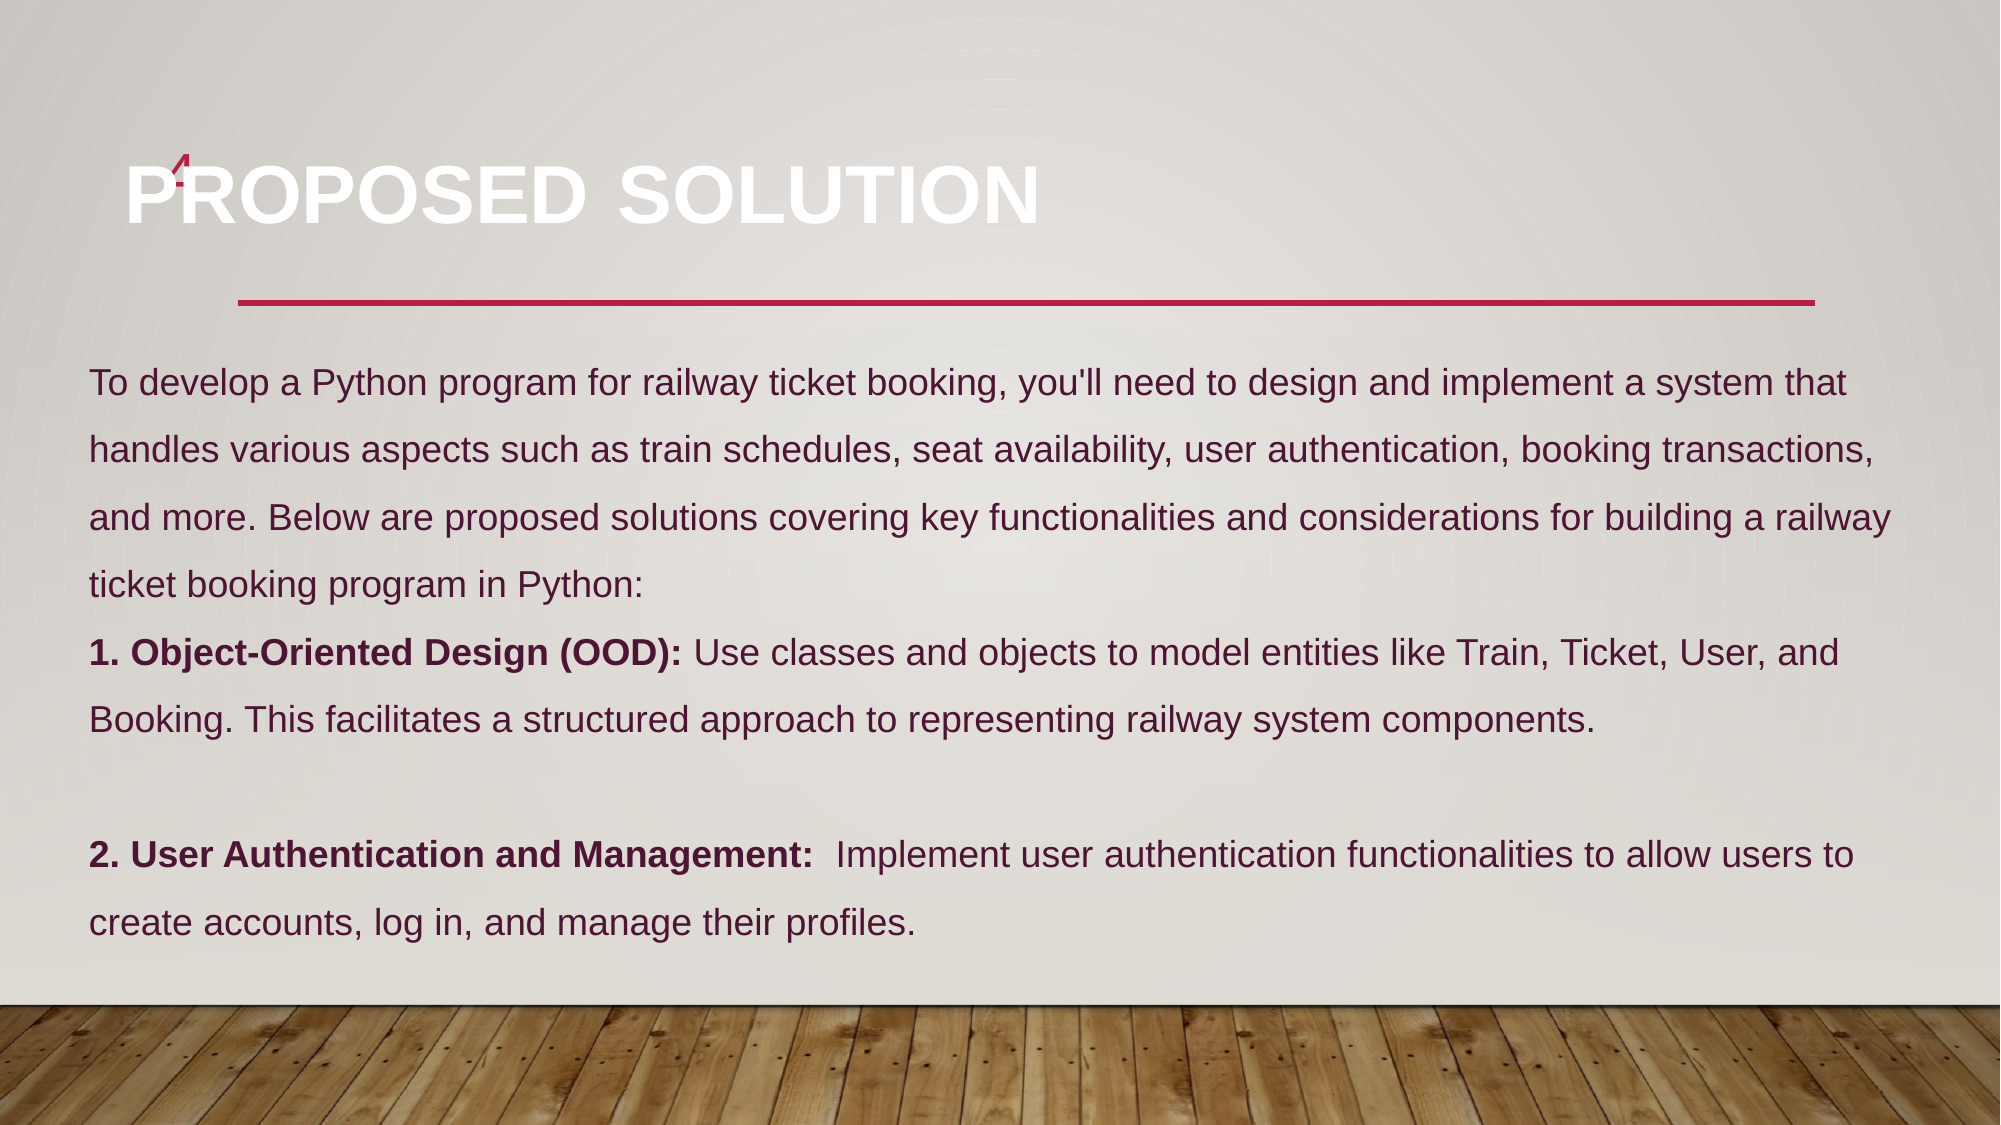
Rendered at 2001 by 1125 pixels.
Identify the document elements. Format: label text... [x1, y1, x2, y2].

slide_number 4 [78, 131, 212, 214]
text_box To develop a Python program for railway ticket booking, you'll need to design and implement a system that handles various aspects such as train schedules, seat availability, user authentication, booking transactions, and more. Below are proposed solutions covering key functionalities and considerations for building a railway ticket booking program in Python: 1.⁠ ⁠Object-Oriented Design (OOD): Use classes and objects to model entities like Train, Ticket, User, and Booking. This facilitates a structured approach to representing railway system components. 2.⁠ ⁠User Authentication and Management: Implement user authentication functionalities to allow users to create accounts, log in, and manage their profiles. [73, 327, 1927, 1018]
picture [0, 1005, 2000, 1125]
text_box PROPOSED SOLUTION [109, 133, 1484, 248]
